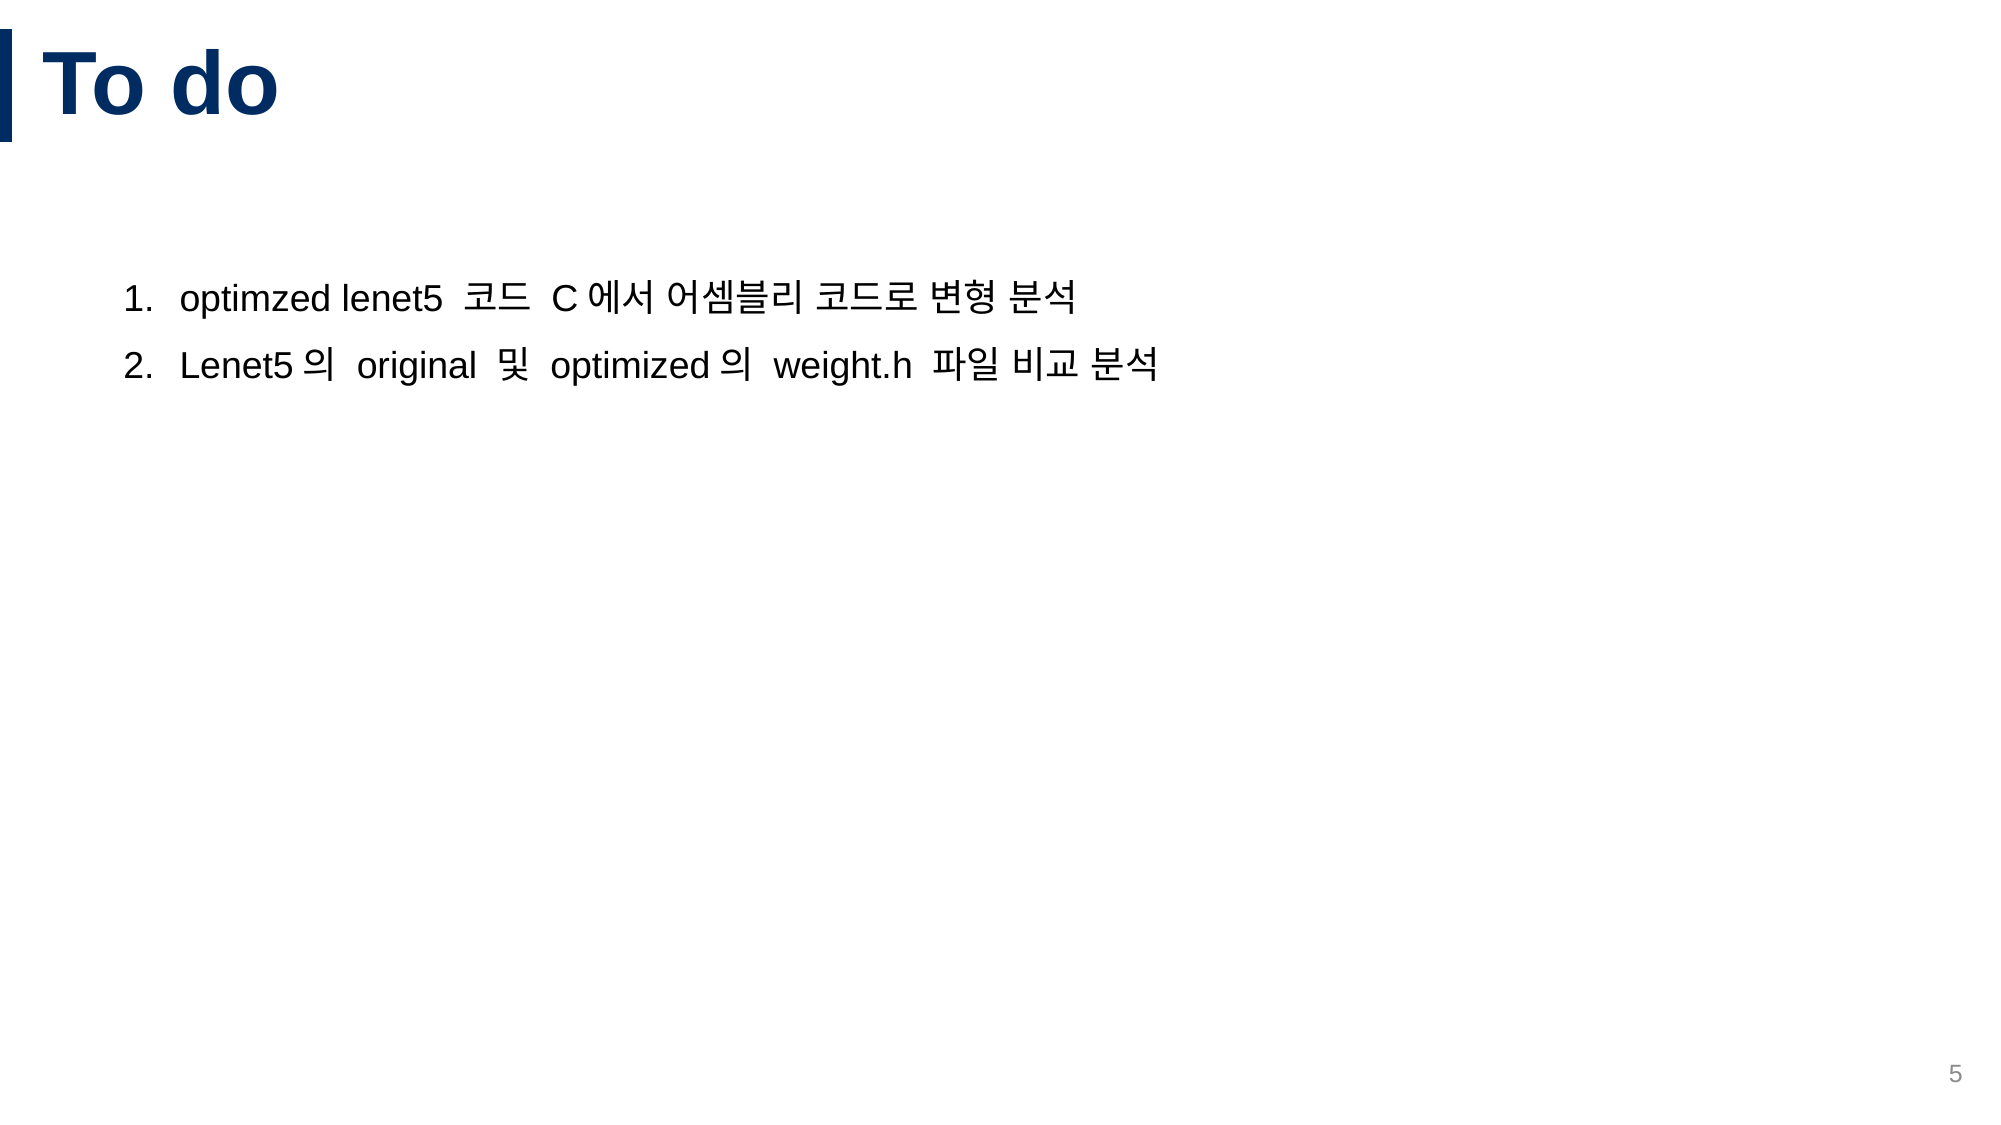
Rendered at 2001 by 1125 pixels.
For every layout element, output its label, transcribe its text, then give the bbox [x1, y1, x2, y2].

title To do [27, 28, 2000, 142]
text_box optimzed lenet5 코드 C에서 어셈블리 코드로 변형 분석 Lenet5의 original 및 optimized의 weight.h 파일 비교 분석 [108, 243, 1729, 394]
slide_number 5 [1527, 1042, 1978, 1103]
